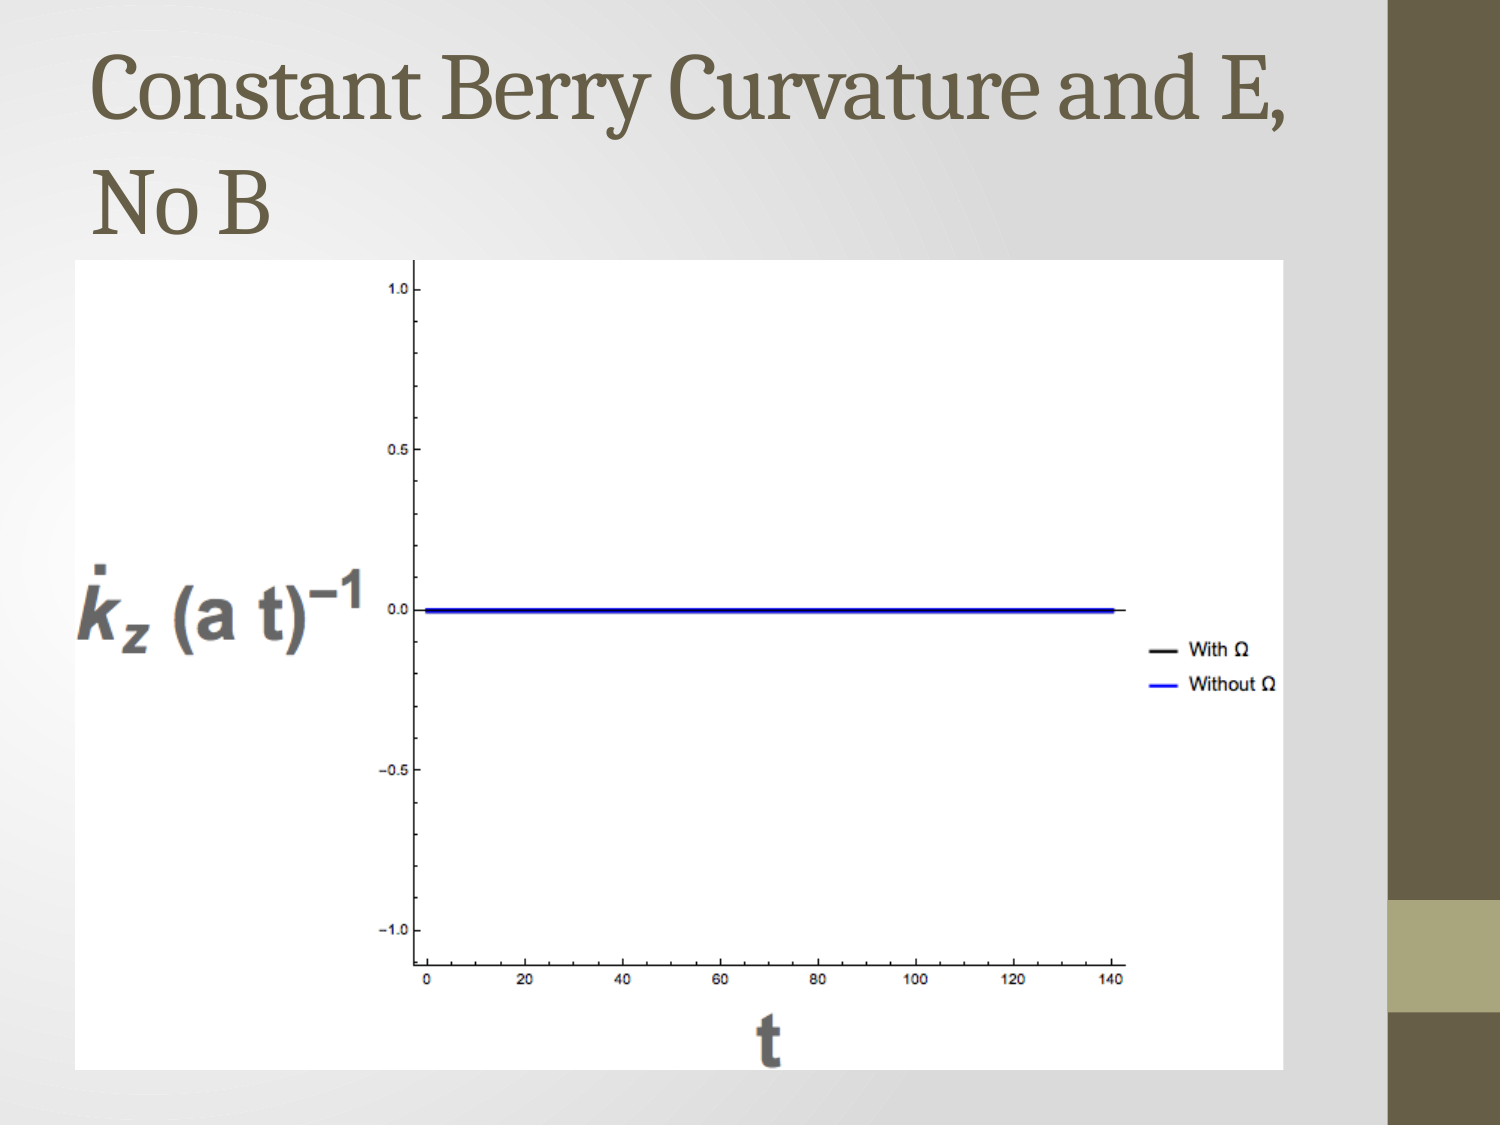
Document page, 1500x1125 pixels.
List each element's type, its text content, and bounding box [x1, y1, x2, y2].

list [74, 259, 1284, 1070]
title Constant Berry Curvature and E, No B [75, 45, 1325, 233]
